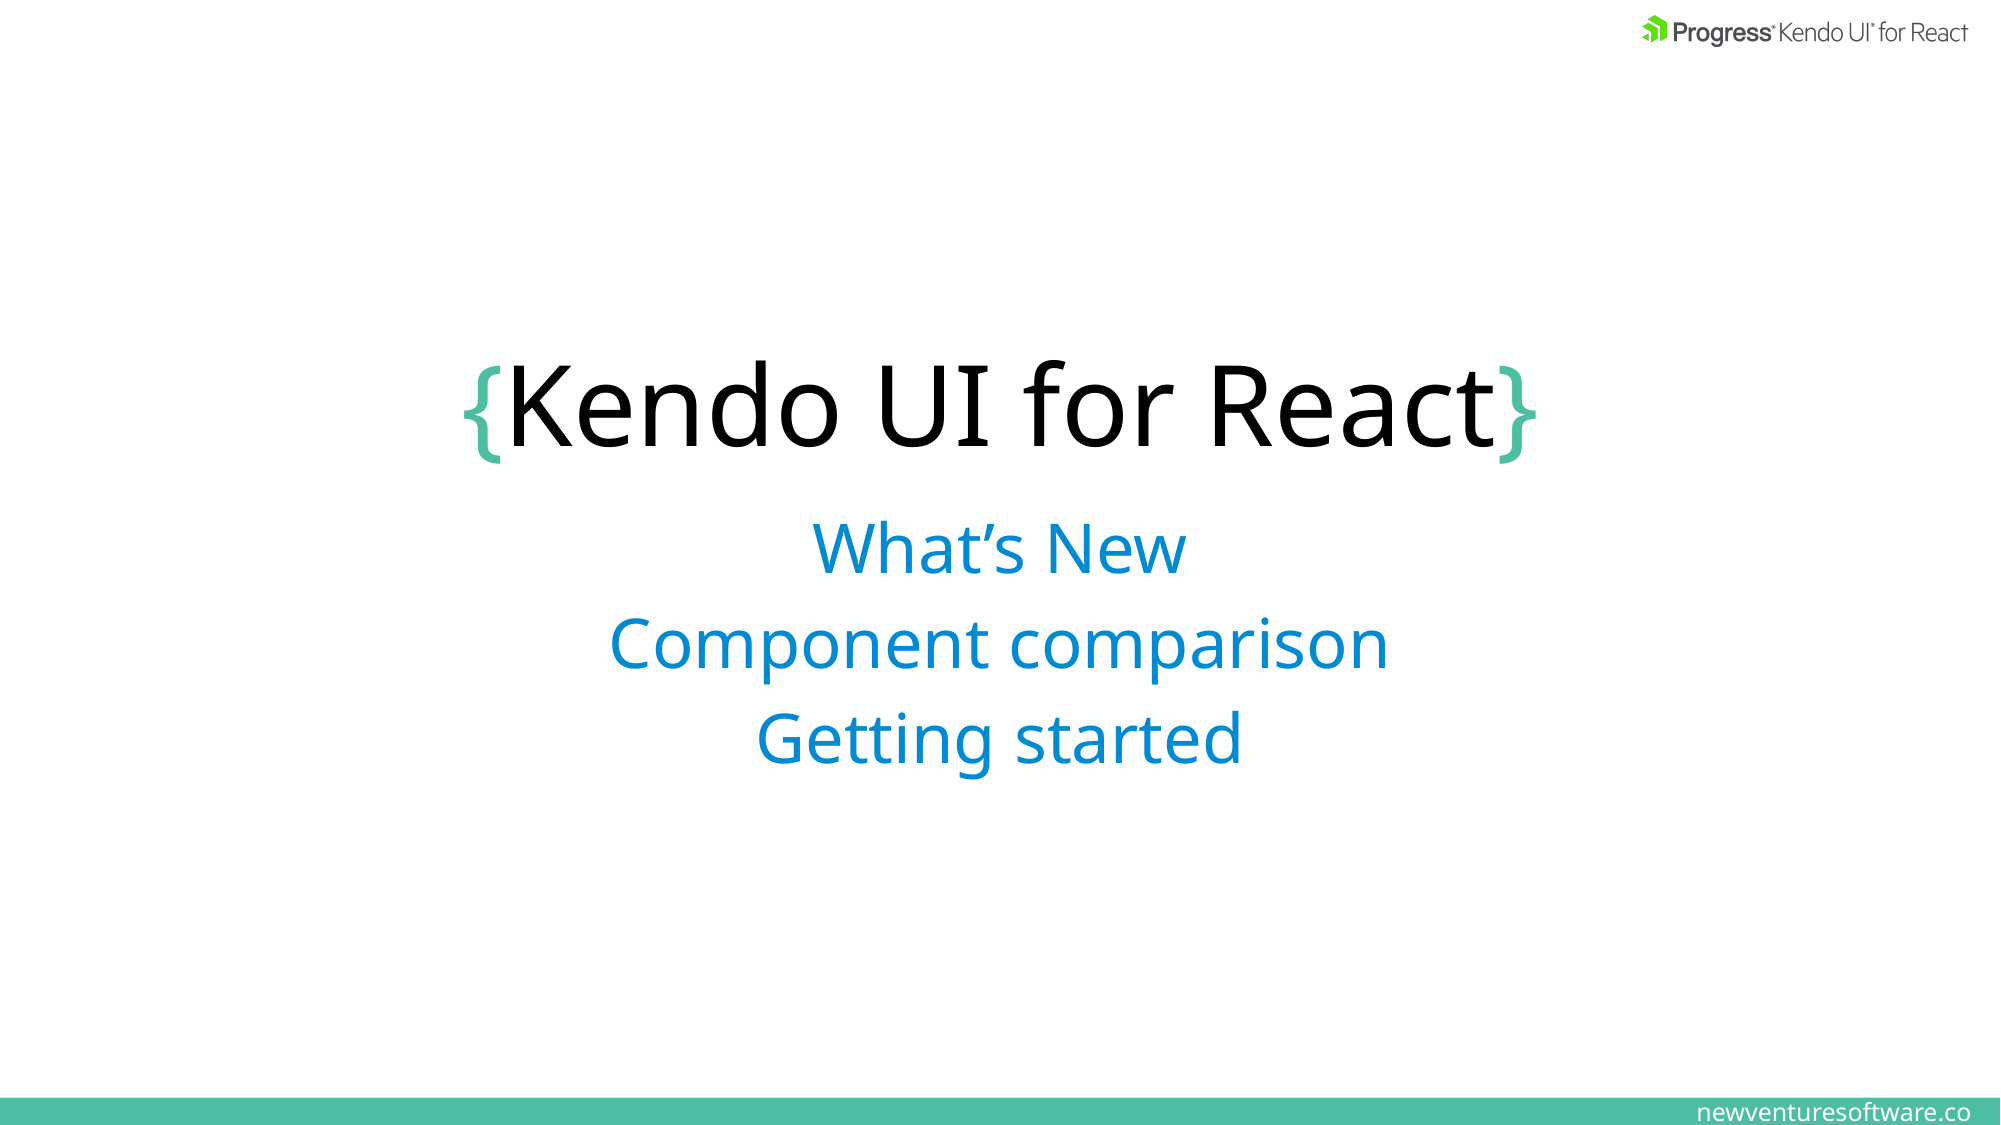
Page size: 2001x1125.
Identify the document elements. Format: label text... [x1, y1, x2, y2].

title {Kendo UI for React} [137, 326, 1863, 495]
list What’s New Component comparison Getting started [430, 506, 1570, 1037]
picture [1642, 15, 1991, 47]
